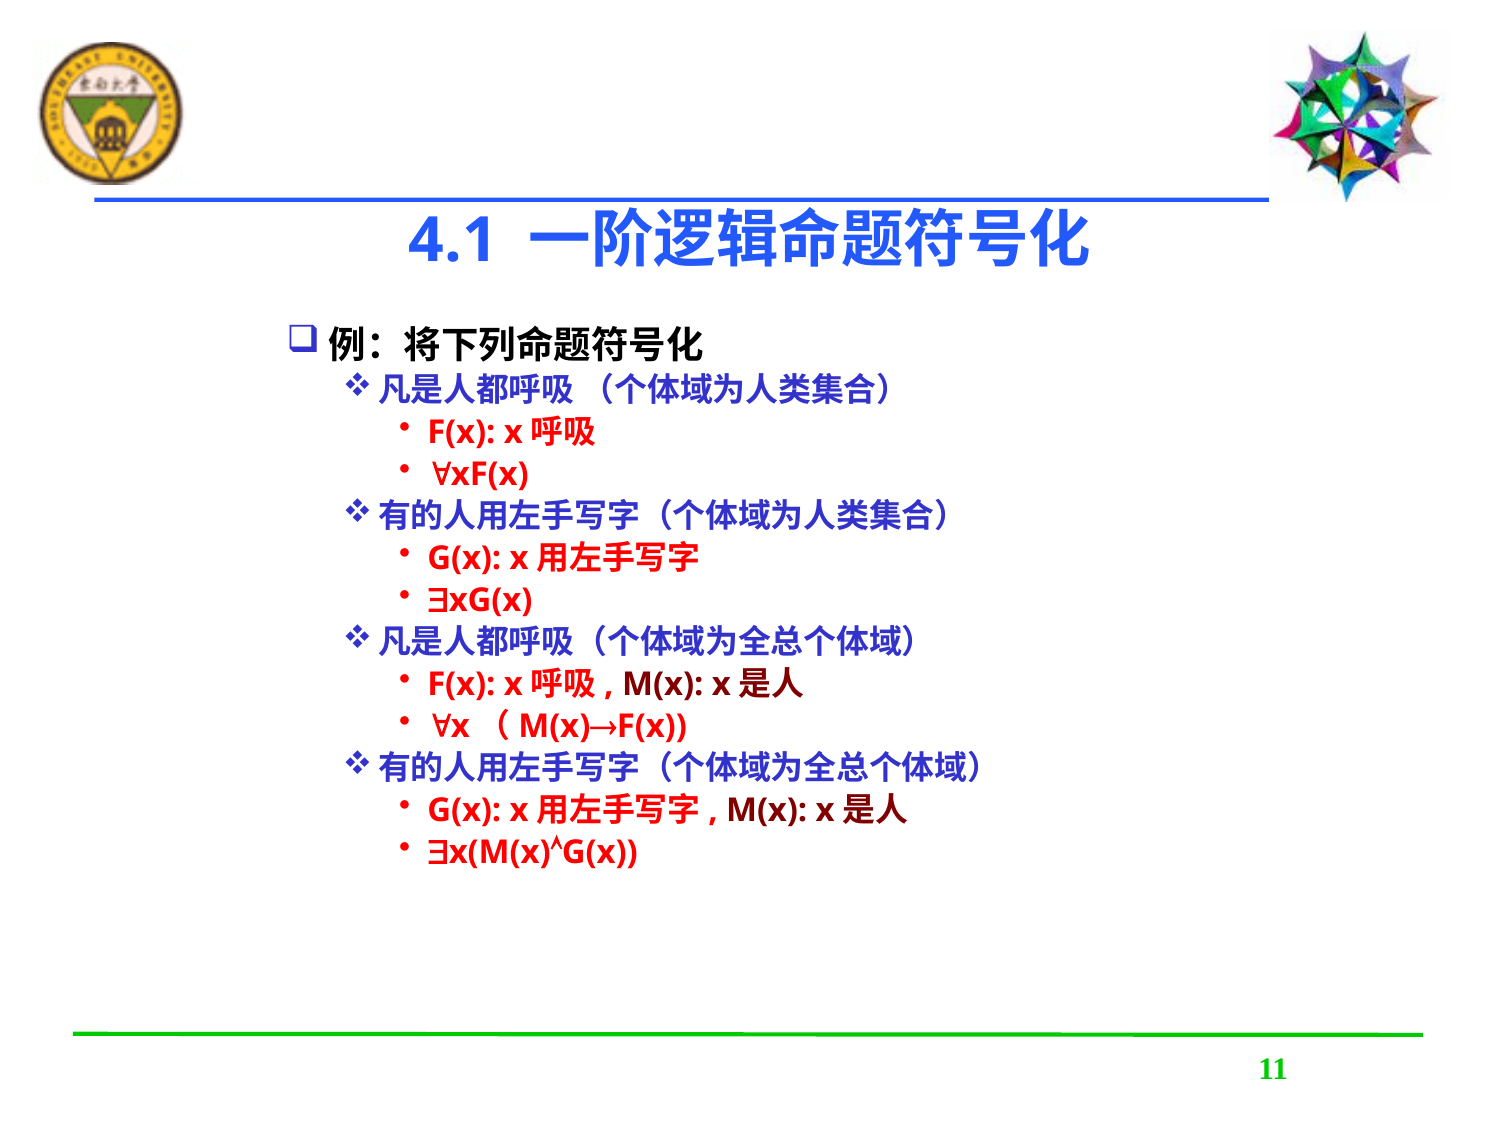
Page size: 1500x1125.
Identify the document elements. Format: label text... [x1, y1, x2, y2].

list 例：将下列命题符号化 凡是人都呼吸 （个体域为人类集合） F(x): x呼吸 xF(x) 有的人用左手写字（个体域为人类集合） G(x): x用左手写字 xG(x) 凡是人都呼吸（个体域为全总个体域） F(x): x呼吸, M(x): x是人 x（M(x)F(x)) 有的人用左手写字（个体域为全总个体域） G(x): x用左手写字, M(x): x是人 x(M(x)G(x)) [271, 318, 1229, 909]
title 4.1 一阶逻辑命题符号化 [271, 198, 1229, 275]
picture [29, 42, 207, 185]
picture [1269, 30, 1451, 202]
